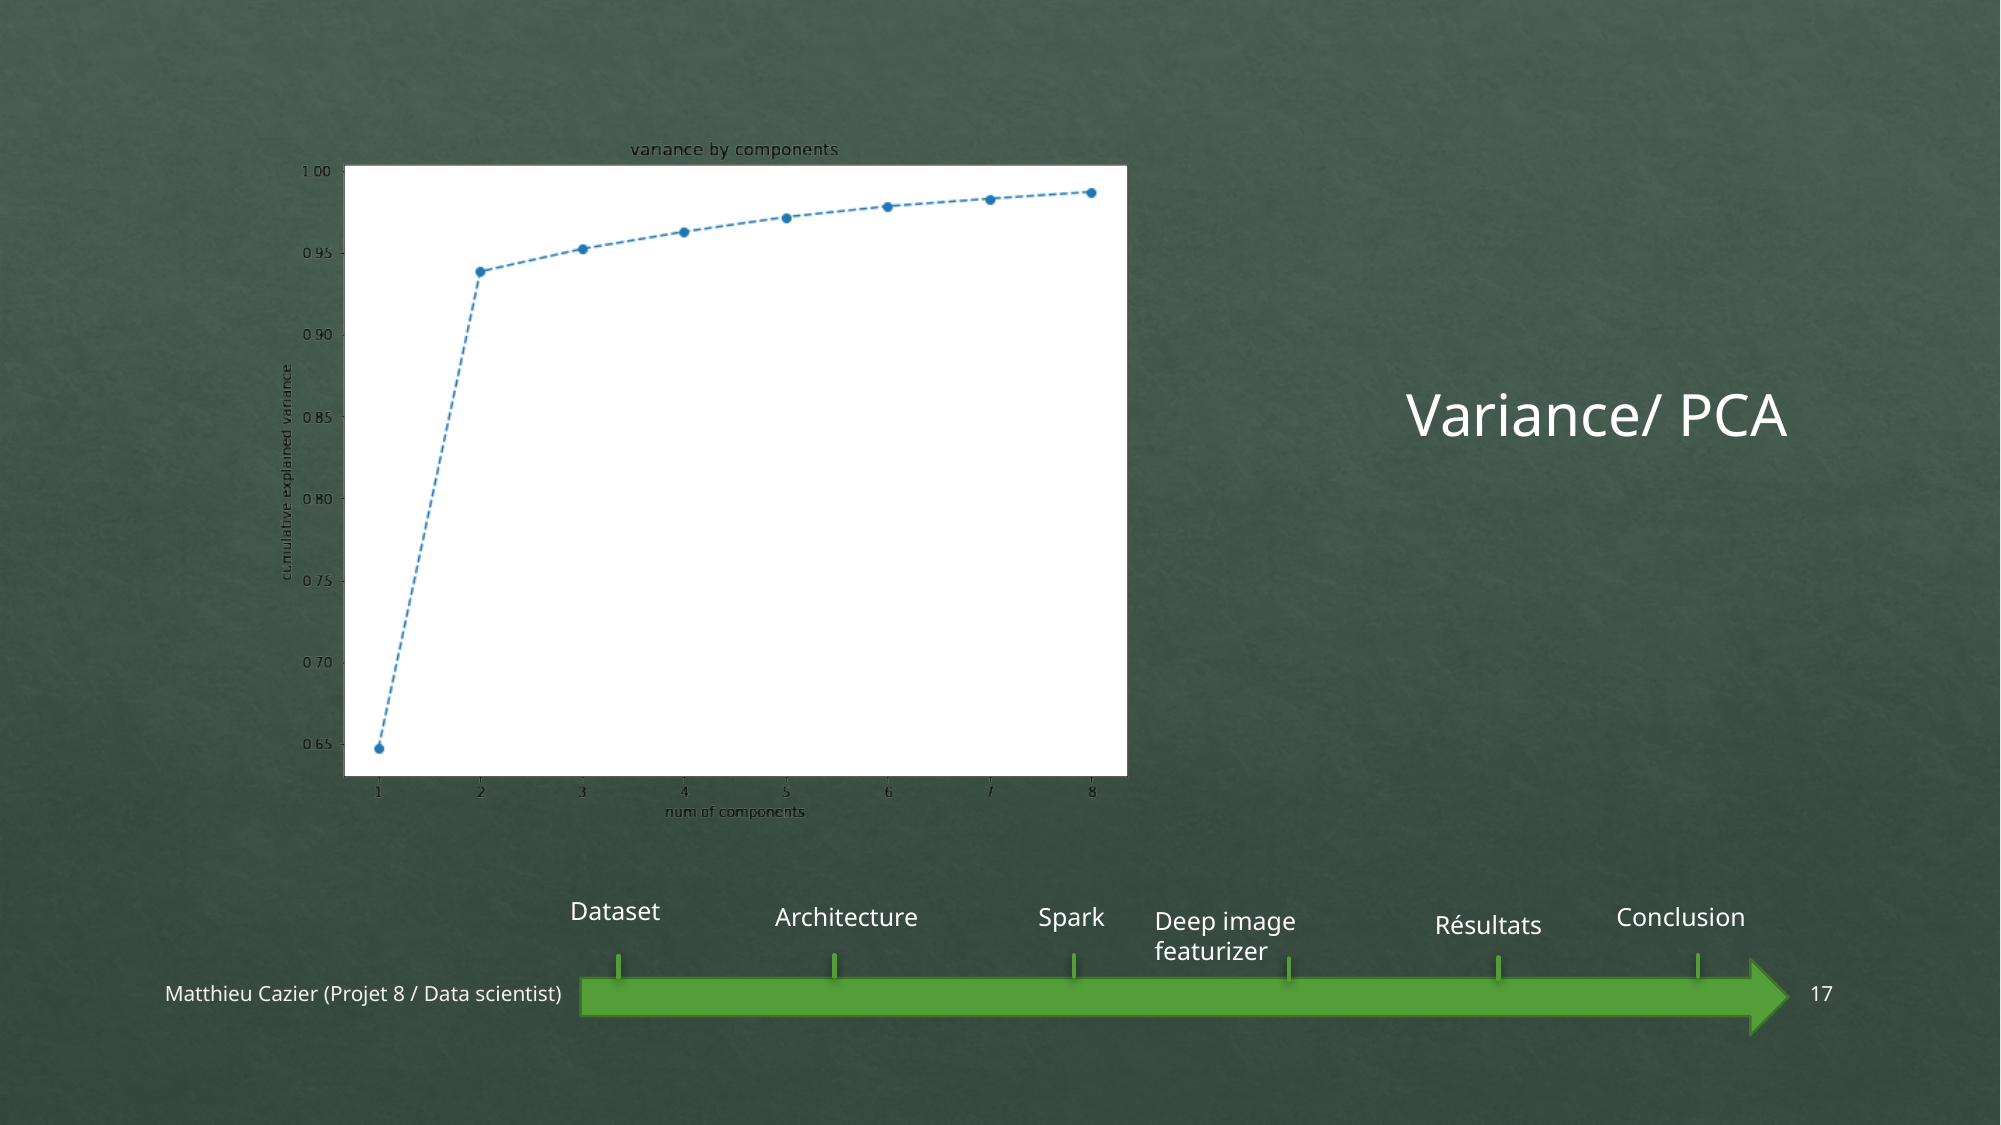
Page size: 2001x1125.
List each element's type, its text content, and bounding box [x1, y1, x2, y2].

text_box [555, 888, 1808, 1036]
slide_number 17 [1814, 965, 1849, 1025]
footer Matthieu Cazier (Projet 8 / Data scientist) [149, 965, 547, 1025]
text_box Variance/ PCA [1391, 370, 1824, 456]
picture [271, 132, 1136, 830]
